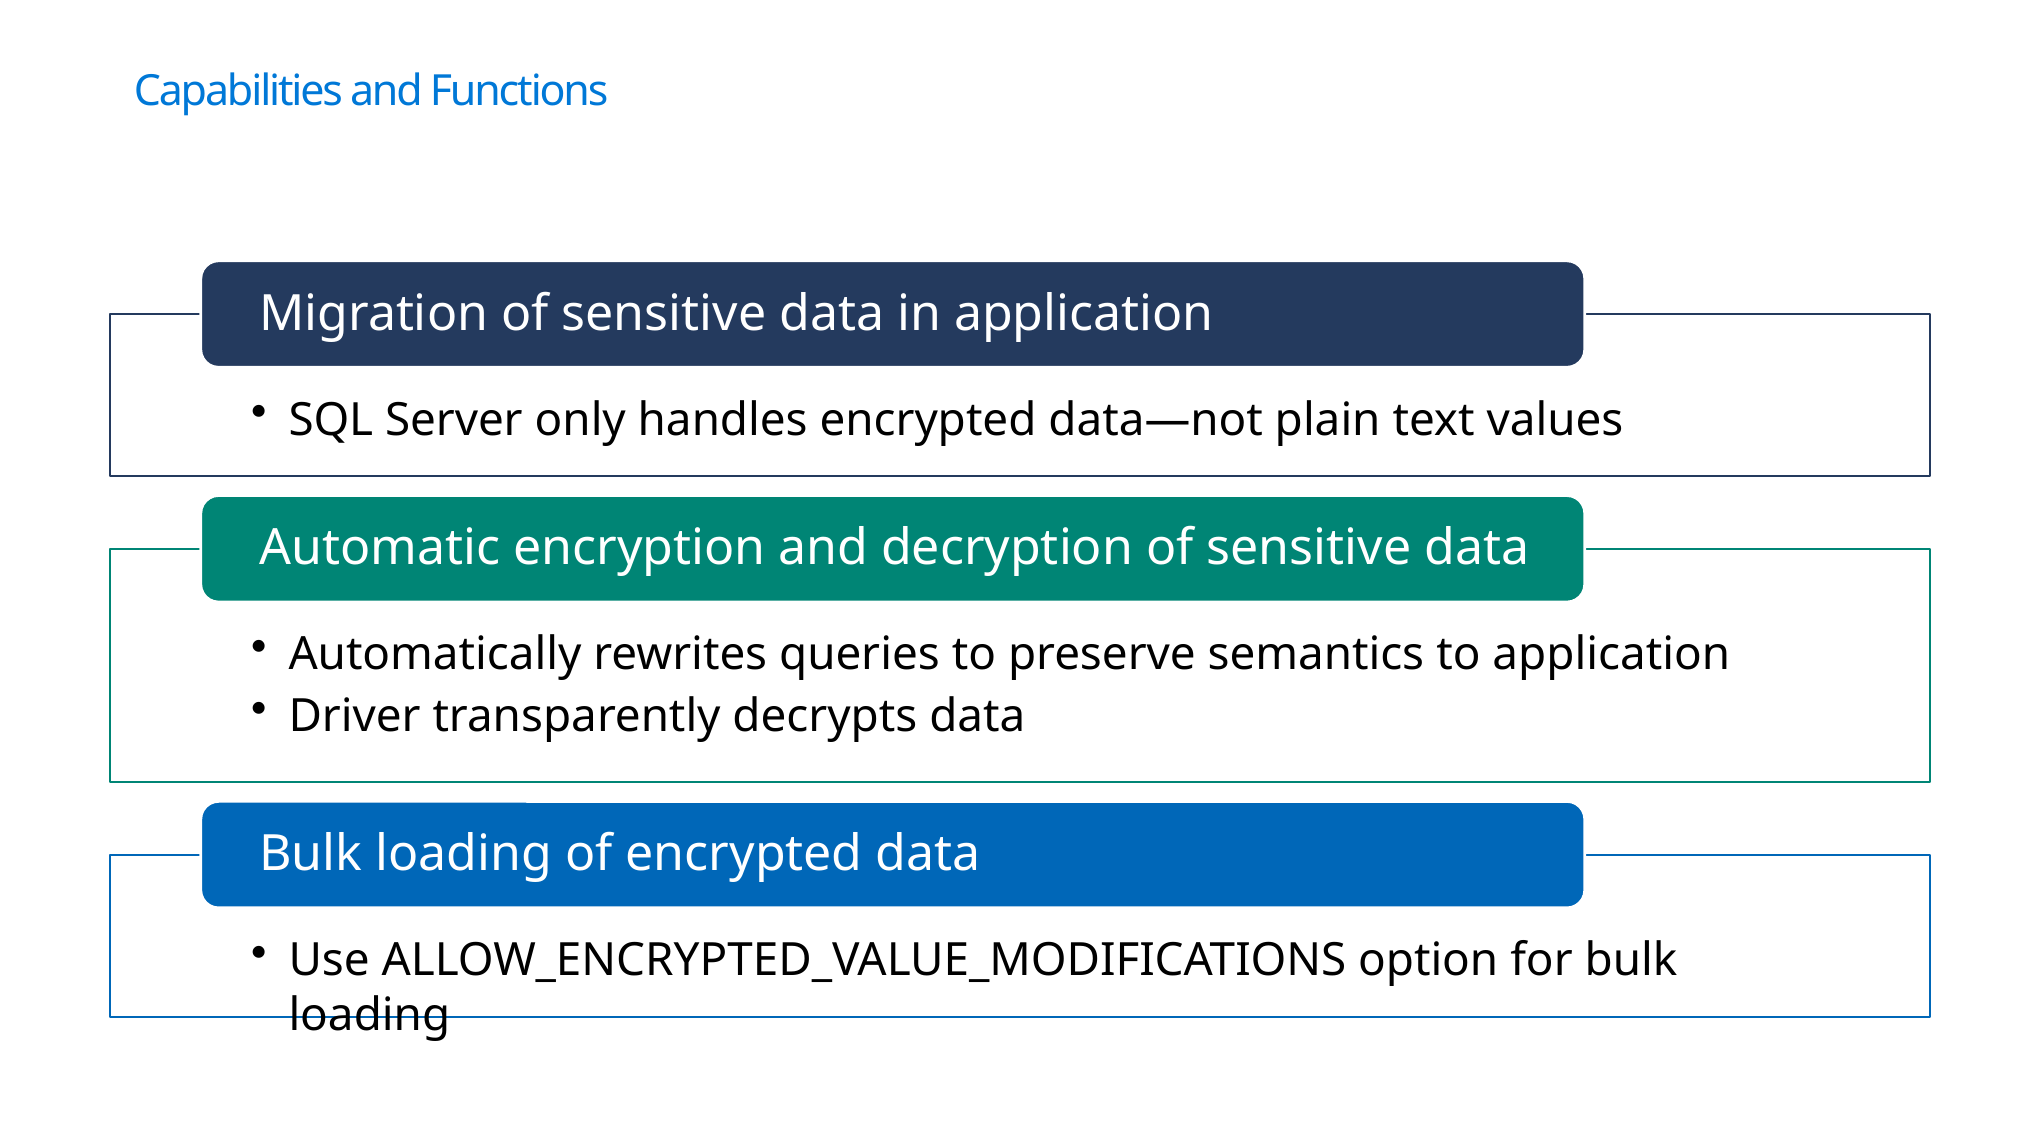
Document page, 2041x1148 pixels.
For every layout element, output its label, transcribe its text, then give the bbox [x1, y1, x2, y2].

title Capabilities and Functions [109, 53, 1931, 131]
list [109, 235, 1931, 1043]
